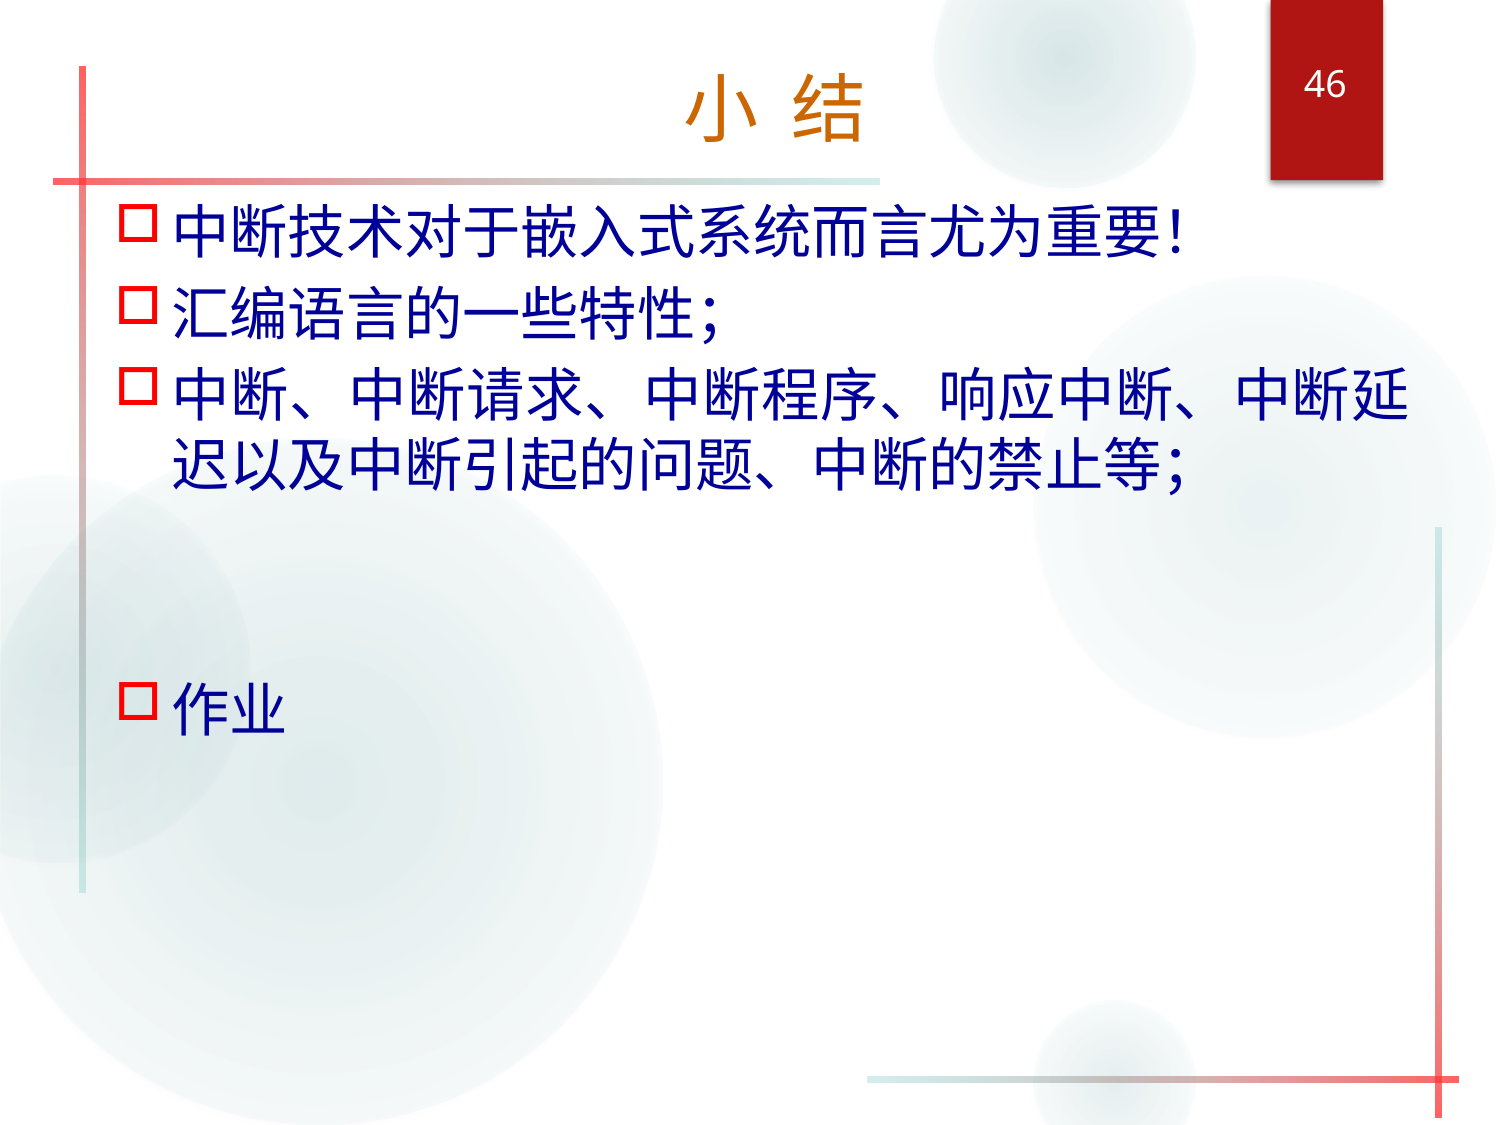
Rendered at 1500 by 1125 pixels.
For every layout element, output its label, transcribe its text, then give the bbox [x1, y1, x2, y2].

text_box 小 结 [99, 50, 1450, 163]
text_box 中断技术对于嵌入式系统而言尤为重要！ 汇编语言的一些特性； 中断、中断请求、中断程序、响应中断、中断延迟以及中断引起的问题、中断的禁止等； 作业 [99, 187, 1425, 943]
